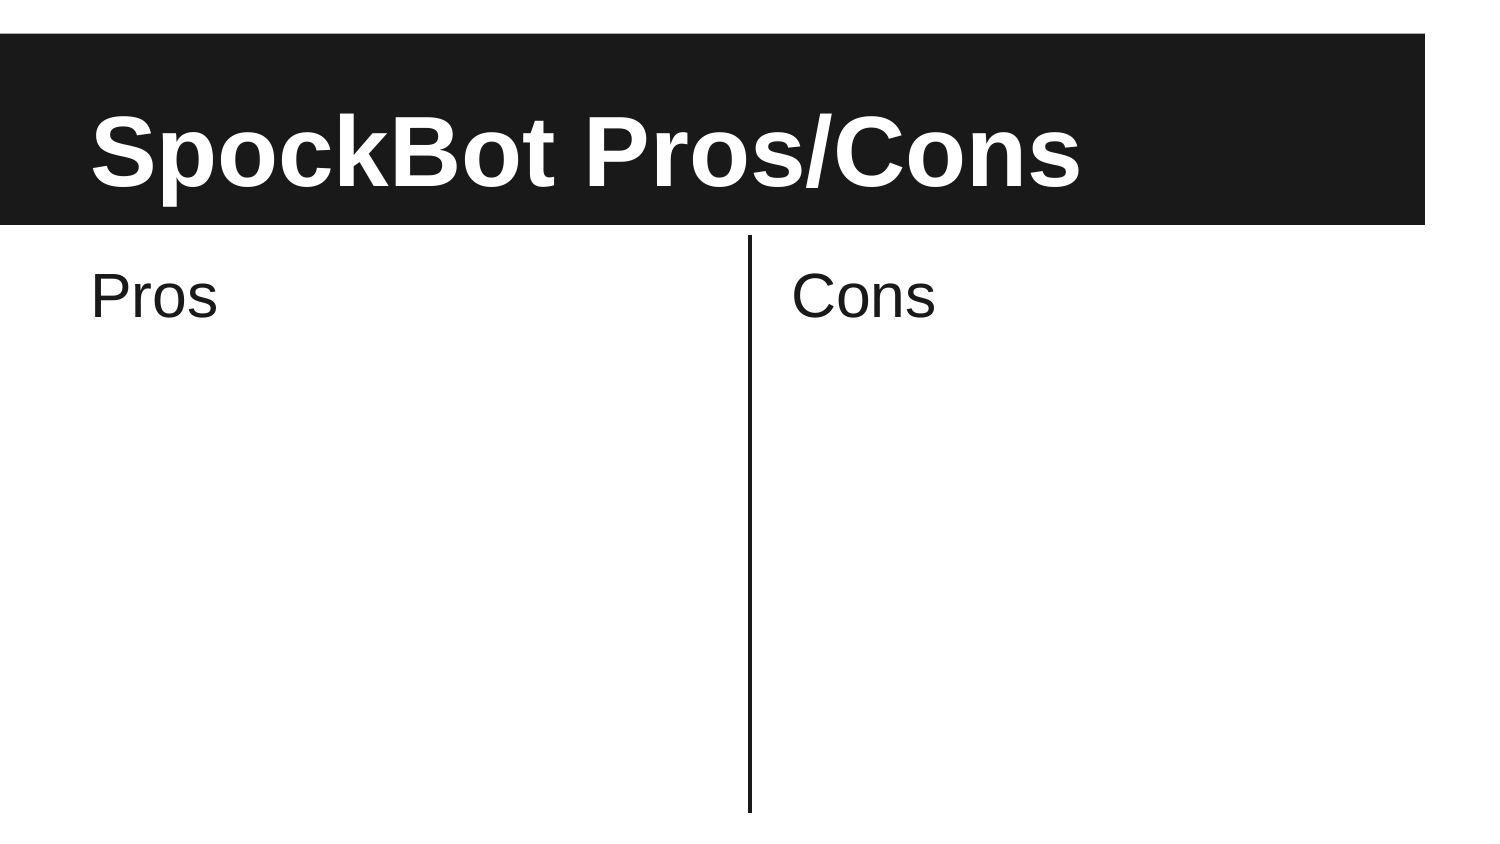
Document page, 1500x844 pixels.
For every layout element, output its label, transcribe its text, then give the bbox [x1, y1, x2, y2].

list Cons [776, 239, 1425, 808]
list Pros [75, 239, 724, 808]
title SpockBot Pros/Cons [75, 33, 1425, 221]
